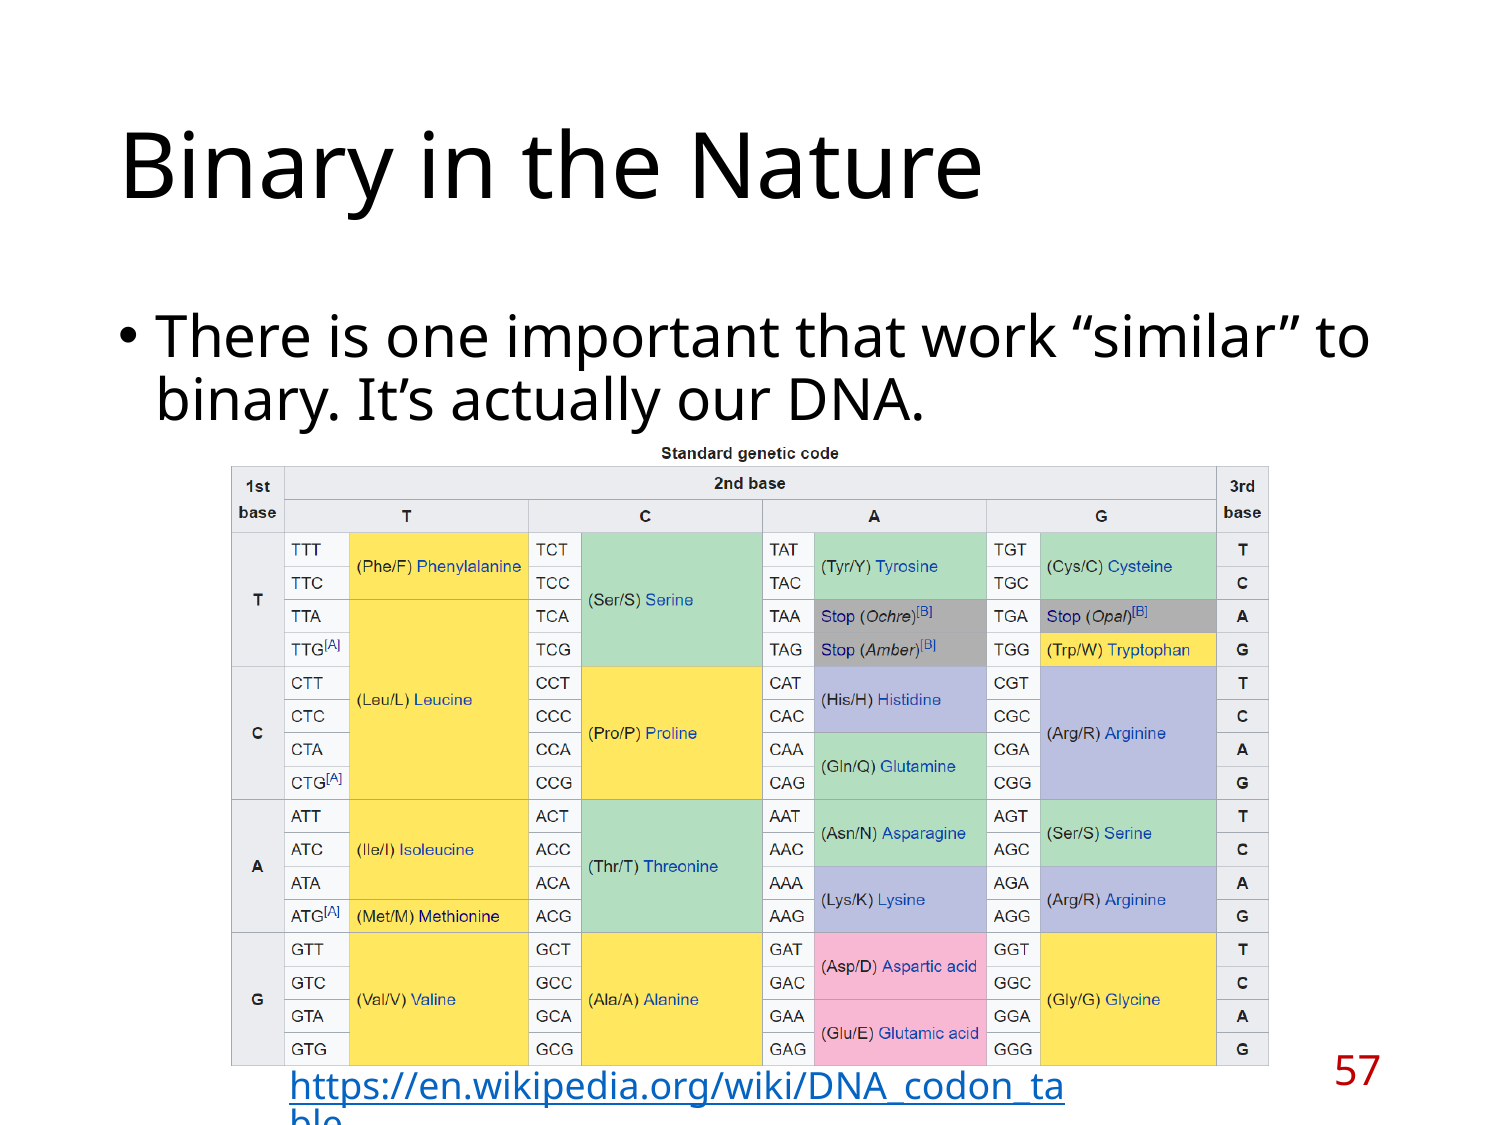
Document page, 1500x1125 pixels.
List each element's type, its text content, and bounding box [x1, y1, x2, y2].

list There is one important that work “similar” to binary. It’s actually our DNA. [103, 299, 1397, 1014]
picture [231, 440, 1269, 1066]
title Binary in the Nature [103, 59, 1397, 278]
slide_number 57 [1296, 1042, 1397, 1103]
text_box https://en.wikipedia.org/wiki/DNA_codon_table [274, 1066, 1098, 1121]
